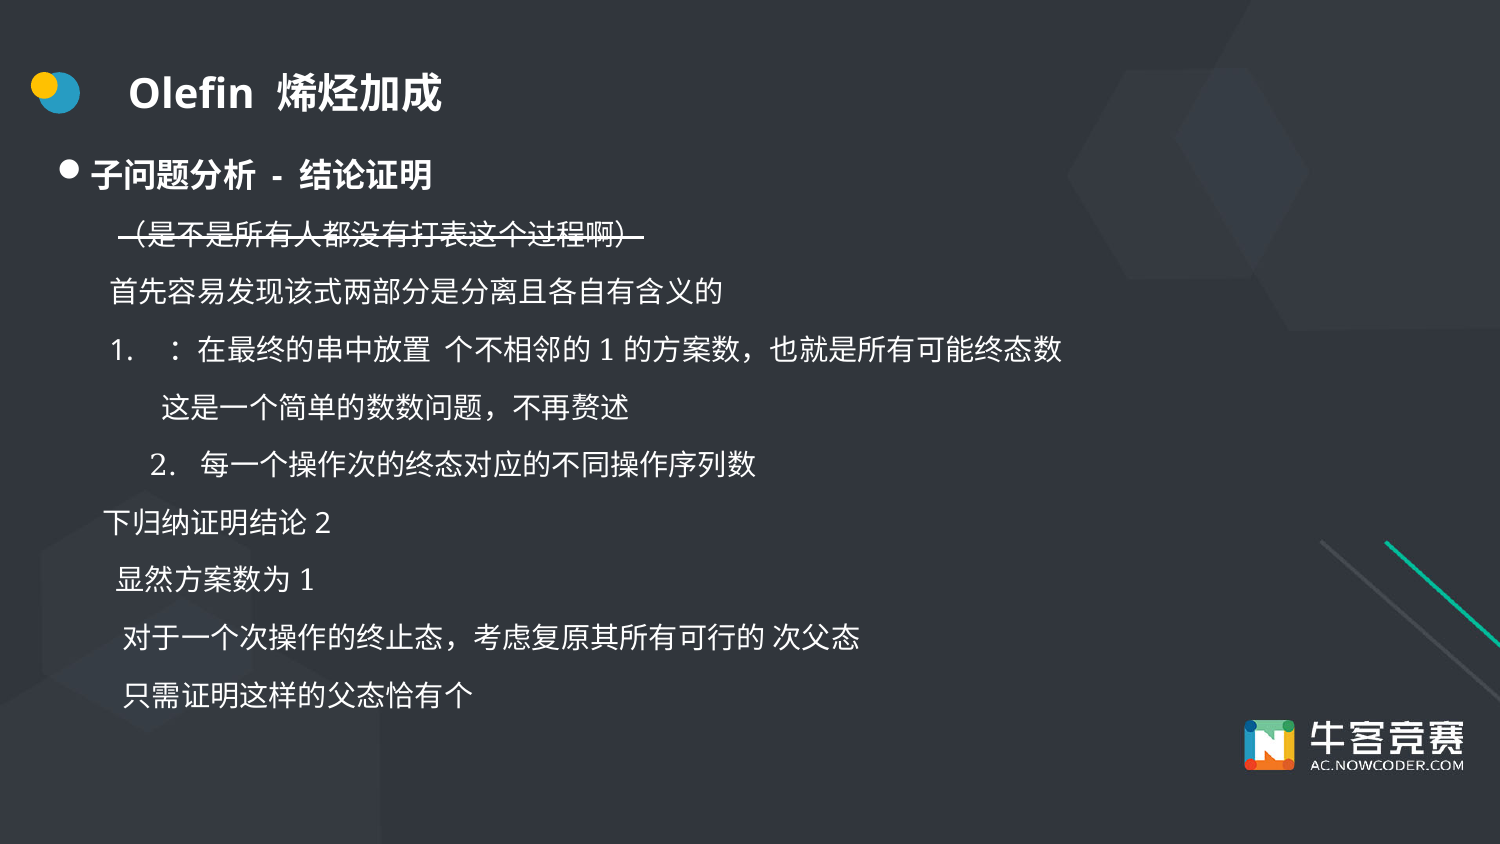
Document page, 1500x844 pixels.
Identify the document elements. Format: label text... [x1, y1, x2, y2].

title Olefin 烯烃加成 [112, 31, 1429, 160]
picture [0, 0, 1500, 844]
